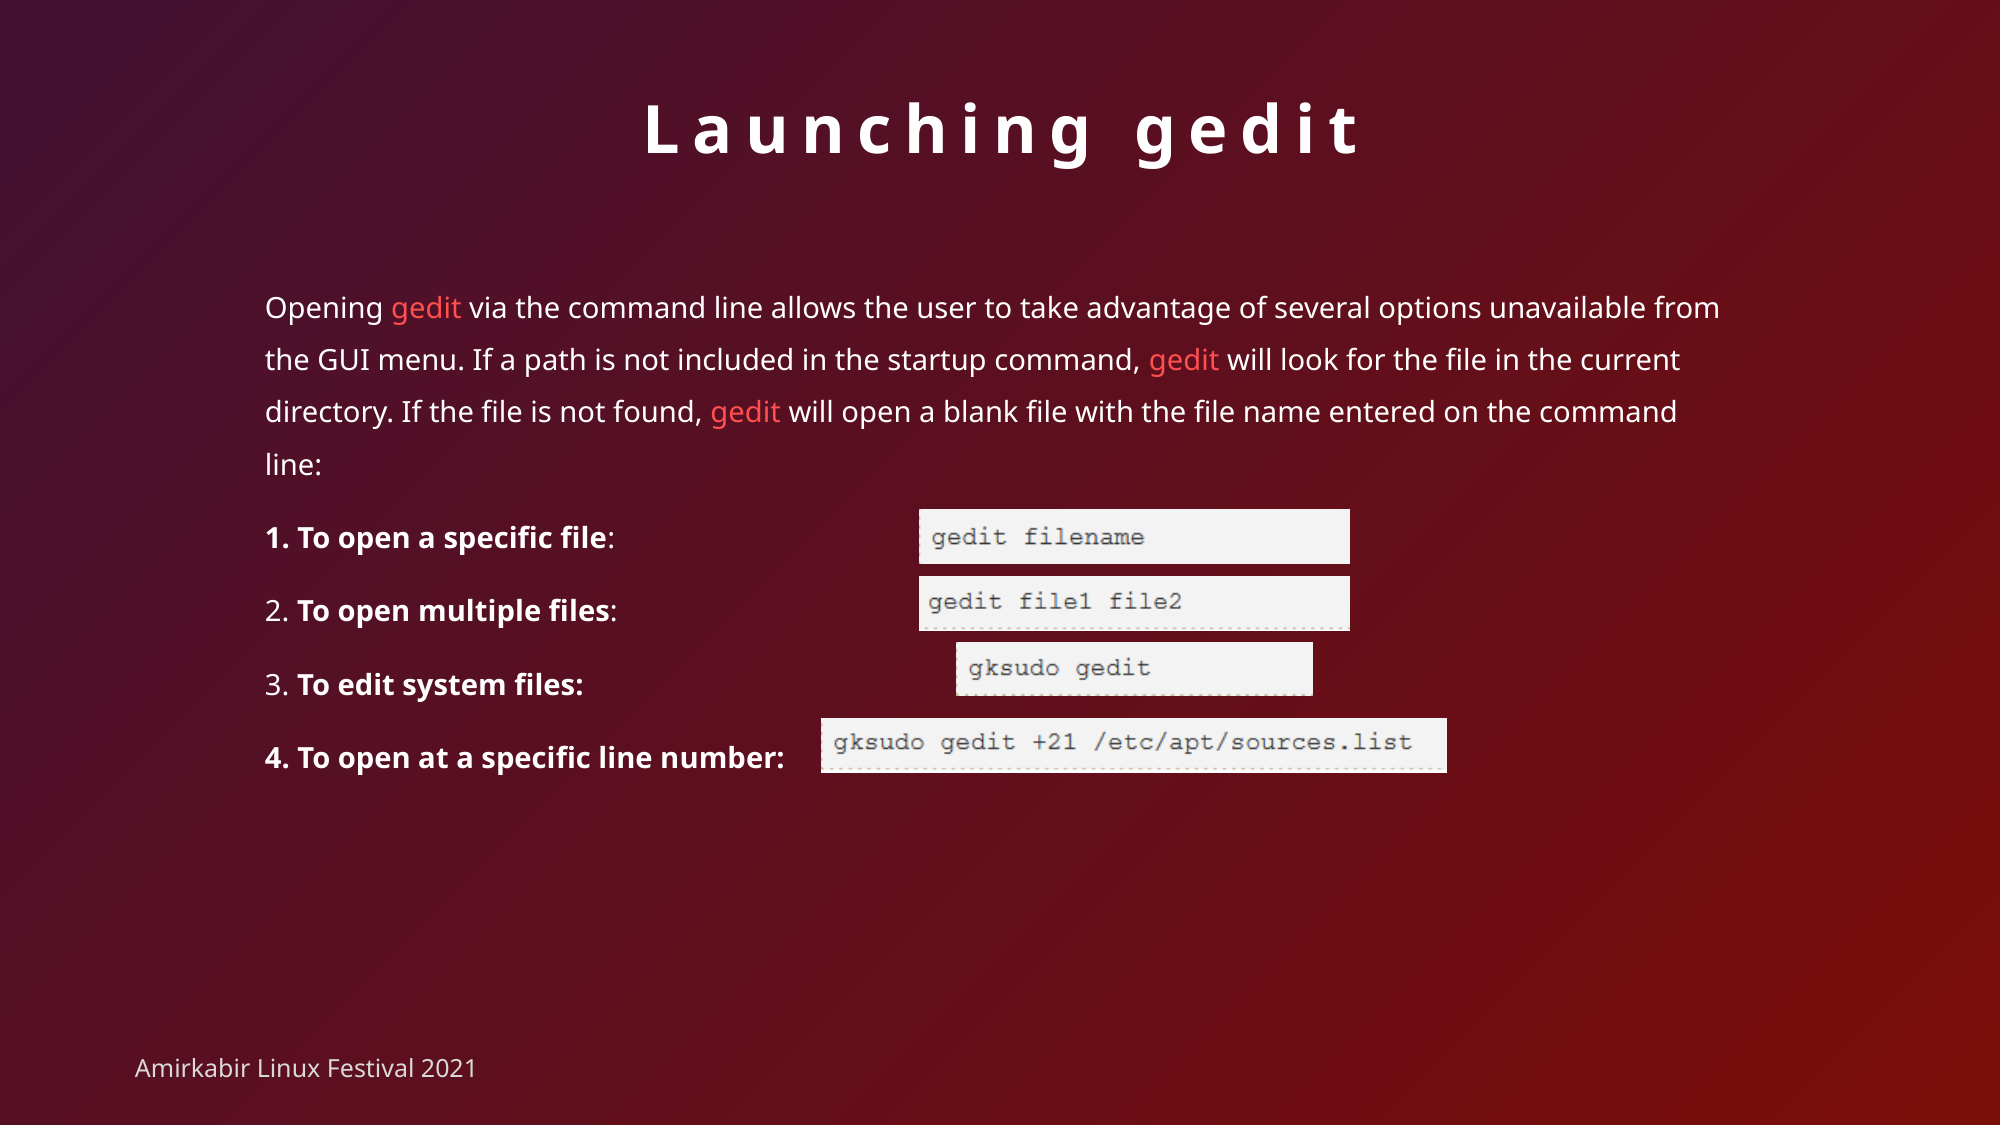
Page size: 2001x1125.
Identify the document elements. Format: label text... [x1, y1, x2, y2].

subtitle Opening gedit via the command line allows the user to take advantage of several options unavailable from the GUI menu. If a path is not included in the startup command, gedit will look for the file in the current directory. If the file is not found, gedit will open a blank file with the file name entered on the command line: 1. To open a specific file: 2. To open multiple files: 3. To edit system files: 4. To open at a specific line number: [249, 263, 1750, 863]
picture [956, 642, 1313, 696]
picture [821, 718, 1447, 774]
title Launching gedit [0, 63, 2000, 175]
picture [919, 576, 1350, 631]
picture [919, 509, 1350, 564]
